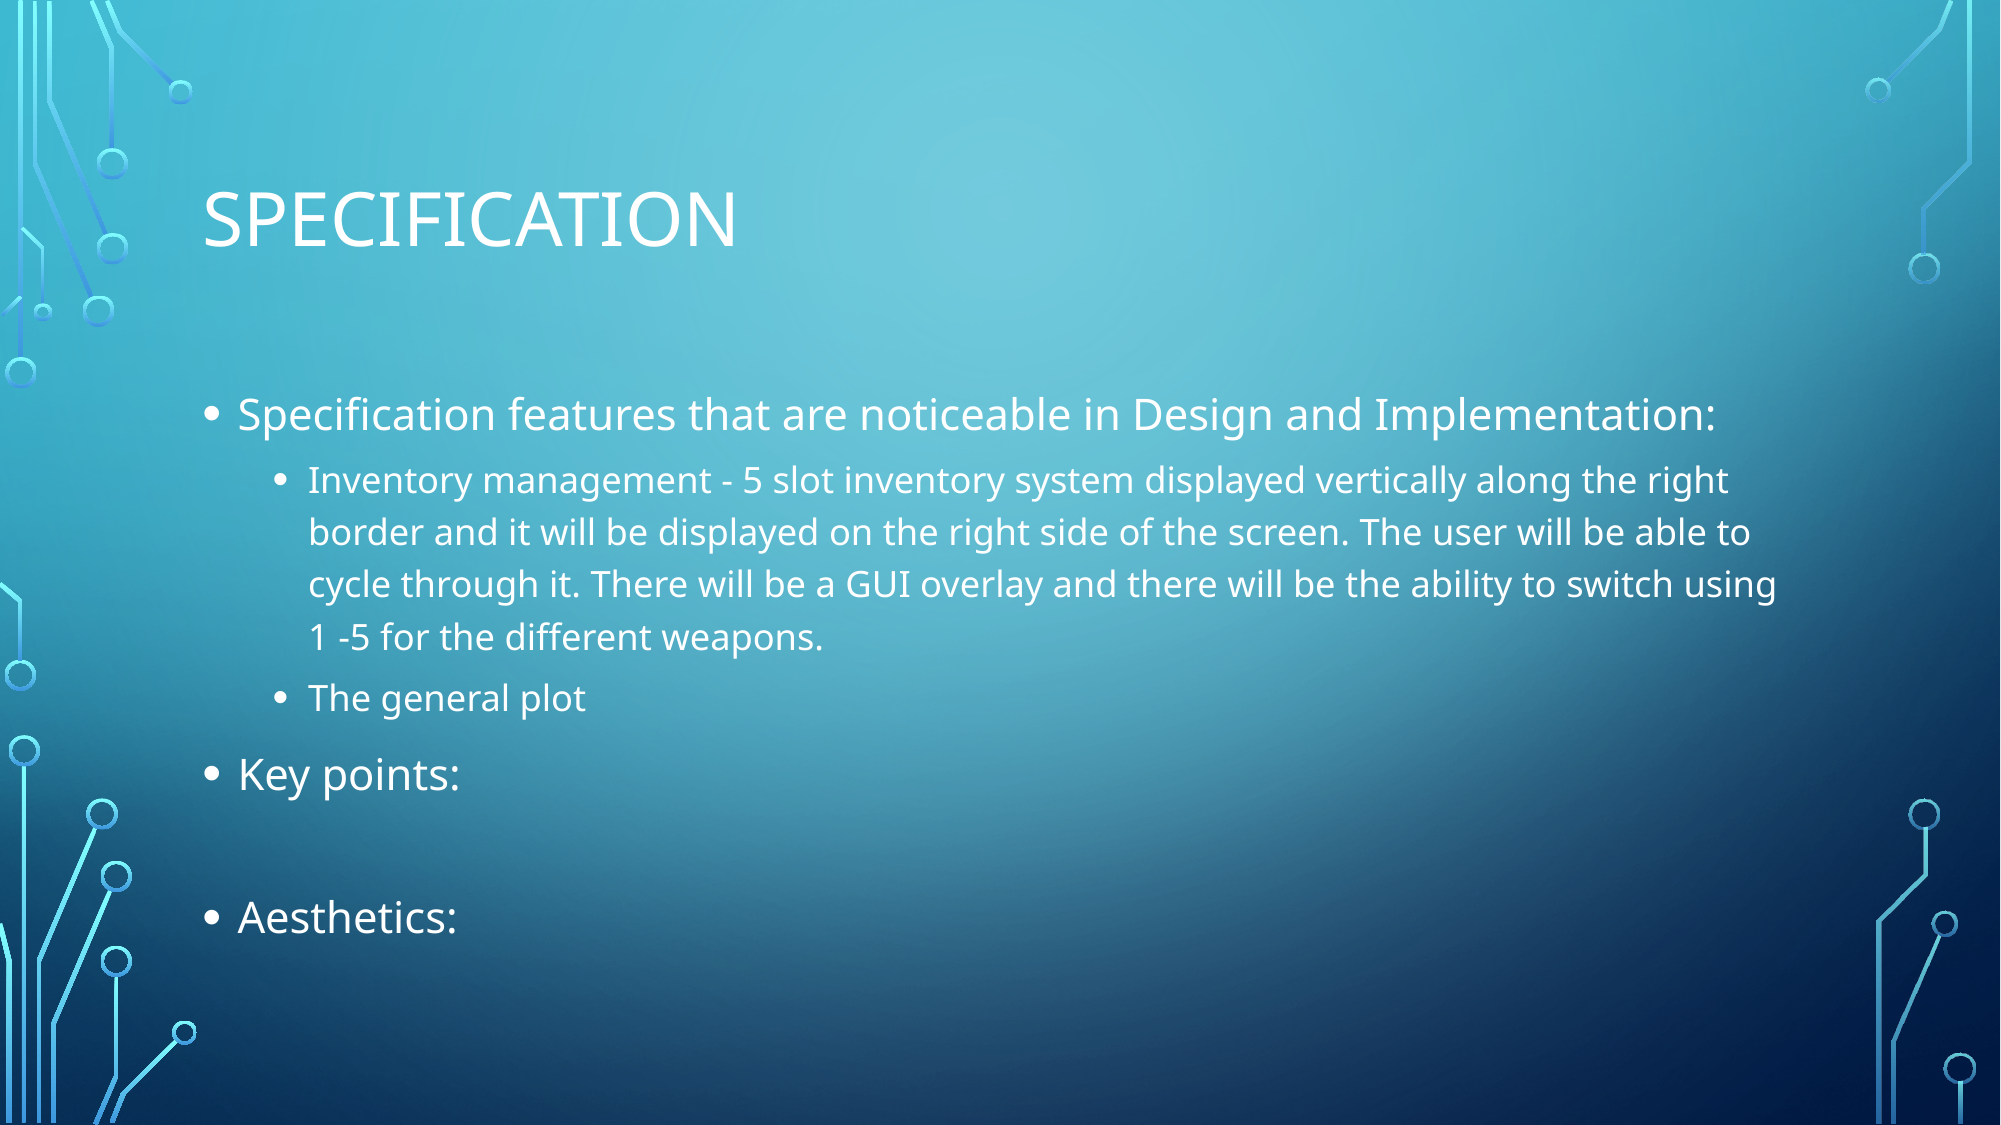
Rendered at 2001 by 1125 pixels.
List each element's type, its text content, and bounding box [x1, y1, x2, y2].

title Specification [187, 101, 1813, 344]
list Specification features that are noticeable in Design and Implementation: Inventory management - 5 slot inventory system displayed vertically along the right border and it will be displayed on the right side of the screen. The user will be able to cycle through it. There will be a GUI overlay and there will be the ability to switch using 1 -5 for the different weapons. The general plot Key points: Aesthetics: [187, 369, 1813, 950]
